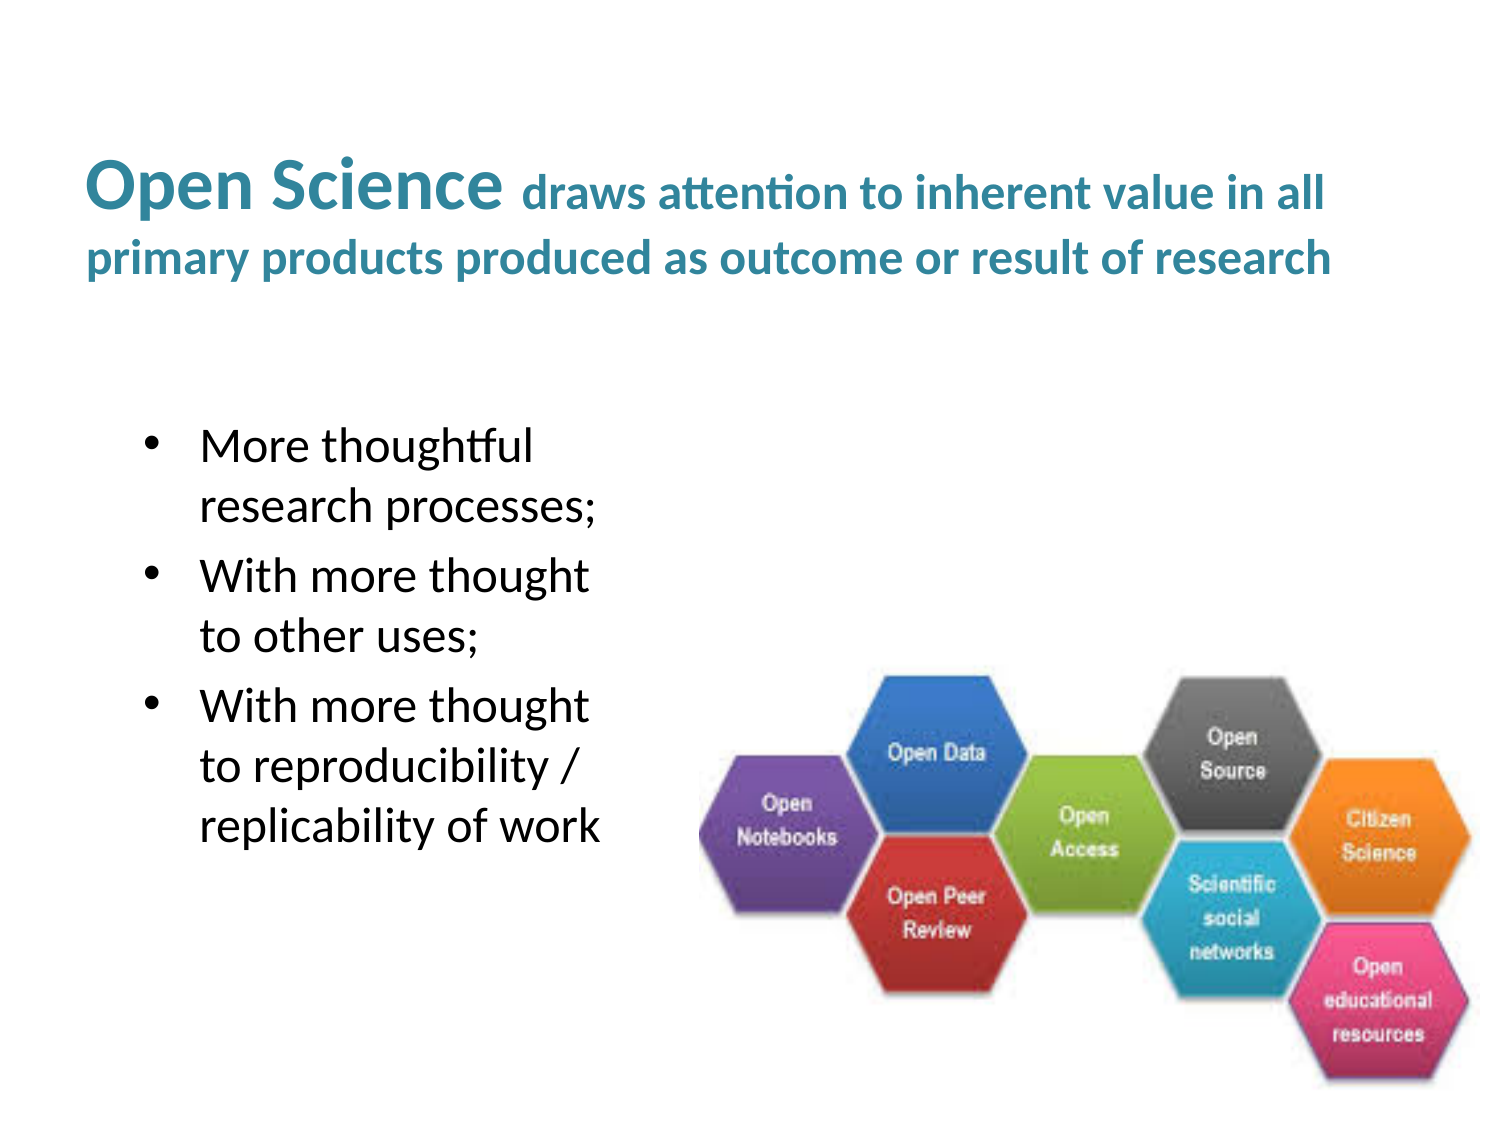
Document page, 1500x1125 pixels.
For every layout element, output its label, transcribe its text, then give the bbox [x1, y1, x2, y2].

picture [699, 645, 1480, 1098]
text_box More thoughtful research processes; With more thought to other uses; With more thought to reproducibility / replicability of work [128, 404, 640, 995]
list Open Science draws attention to inherent value in all primary products produced as outcome or result of research [70, 127, 1406, 323]
